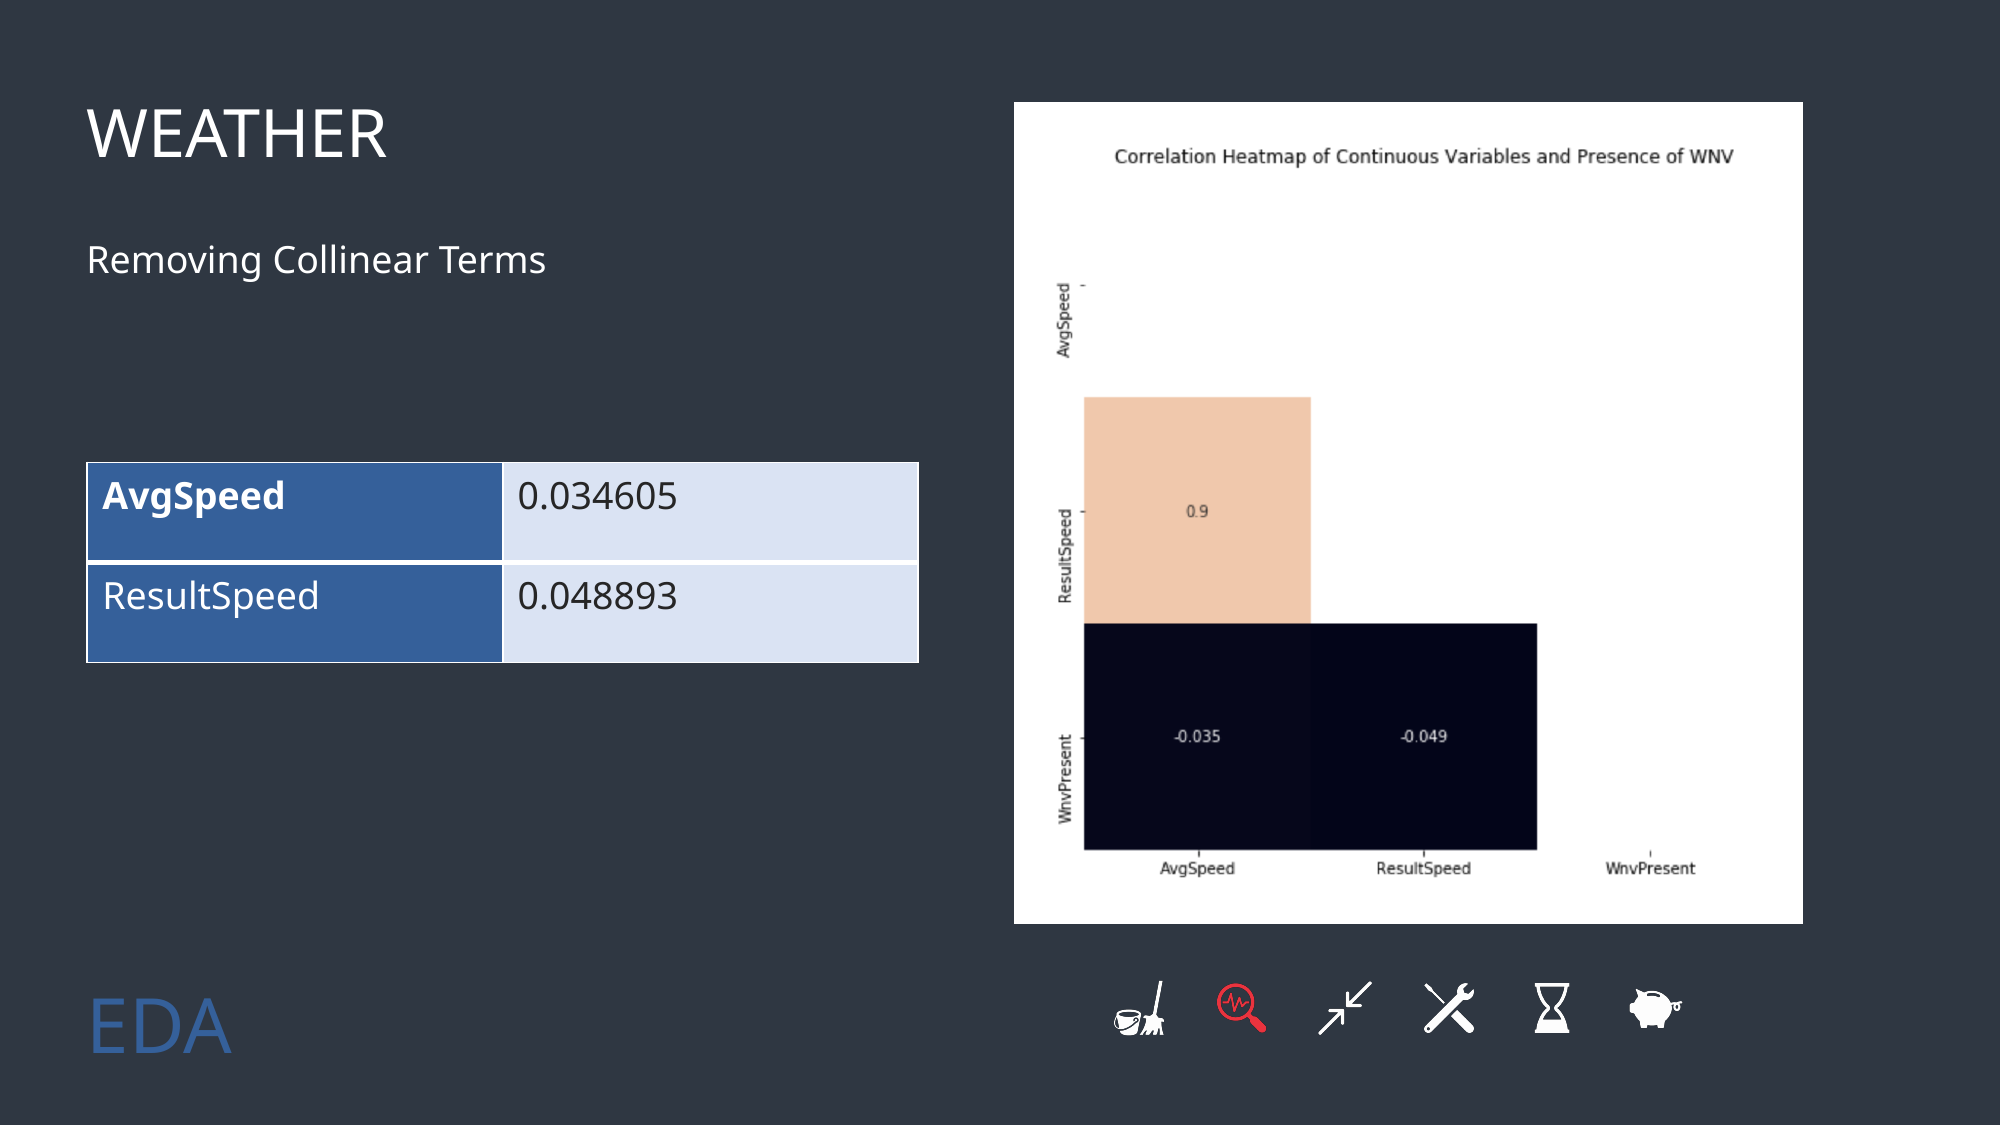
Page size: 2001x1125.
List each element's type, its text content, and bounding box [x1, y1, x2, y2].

picture [1014, 102, 1803, 924]
table_cell 0.048893 [504, 565, 917, 662]
picture [1109, 978, 1169, 1038]
table_cell ResultSpeed [88, 565, 502, 662]
picture [1419, 978, 1479, 1038]
table_header 0.034605 [504, 463, 917, 560]
picture [1625, 978, 1685, 1038]
text_box WEATHER [71, 83, 592, 179]
picture [1212, 978, 1272, 1038]
title EDA [71, 923, 1079, 1077]
table_header AvgSpeed [88, 463, 502, 560]
picture [1315, 978, 1375, 1038]
picture [1522, 978, 1582, 1038]
text_box Removing Collinear Terms [71, 221, 1014, 345]
